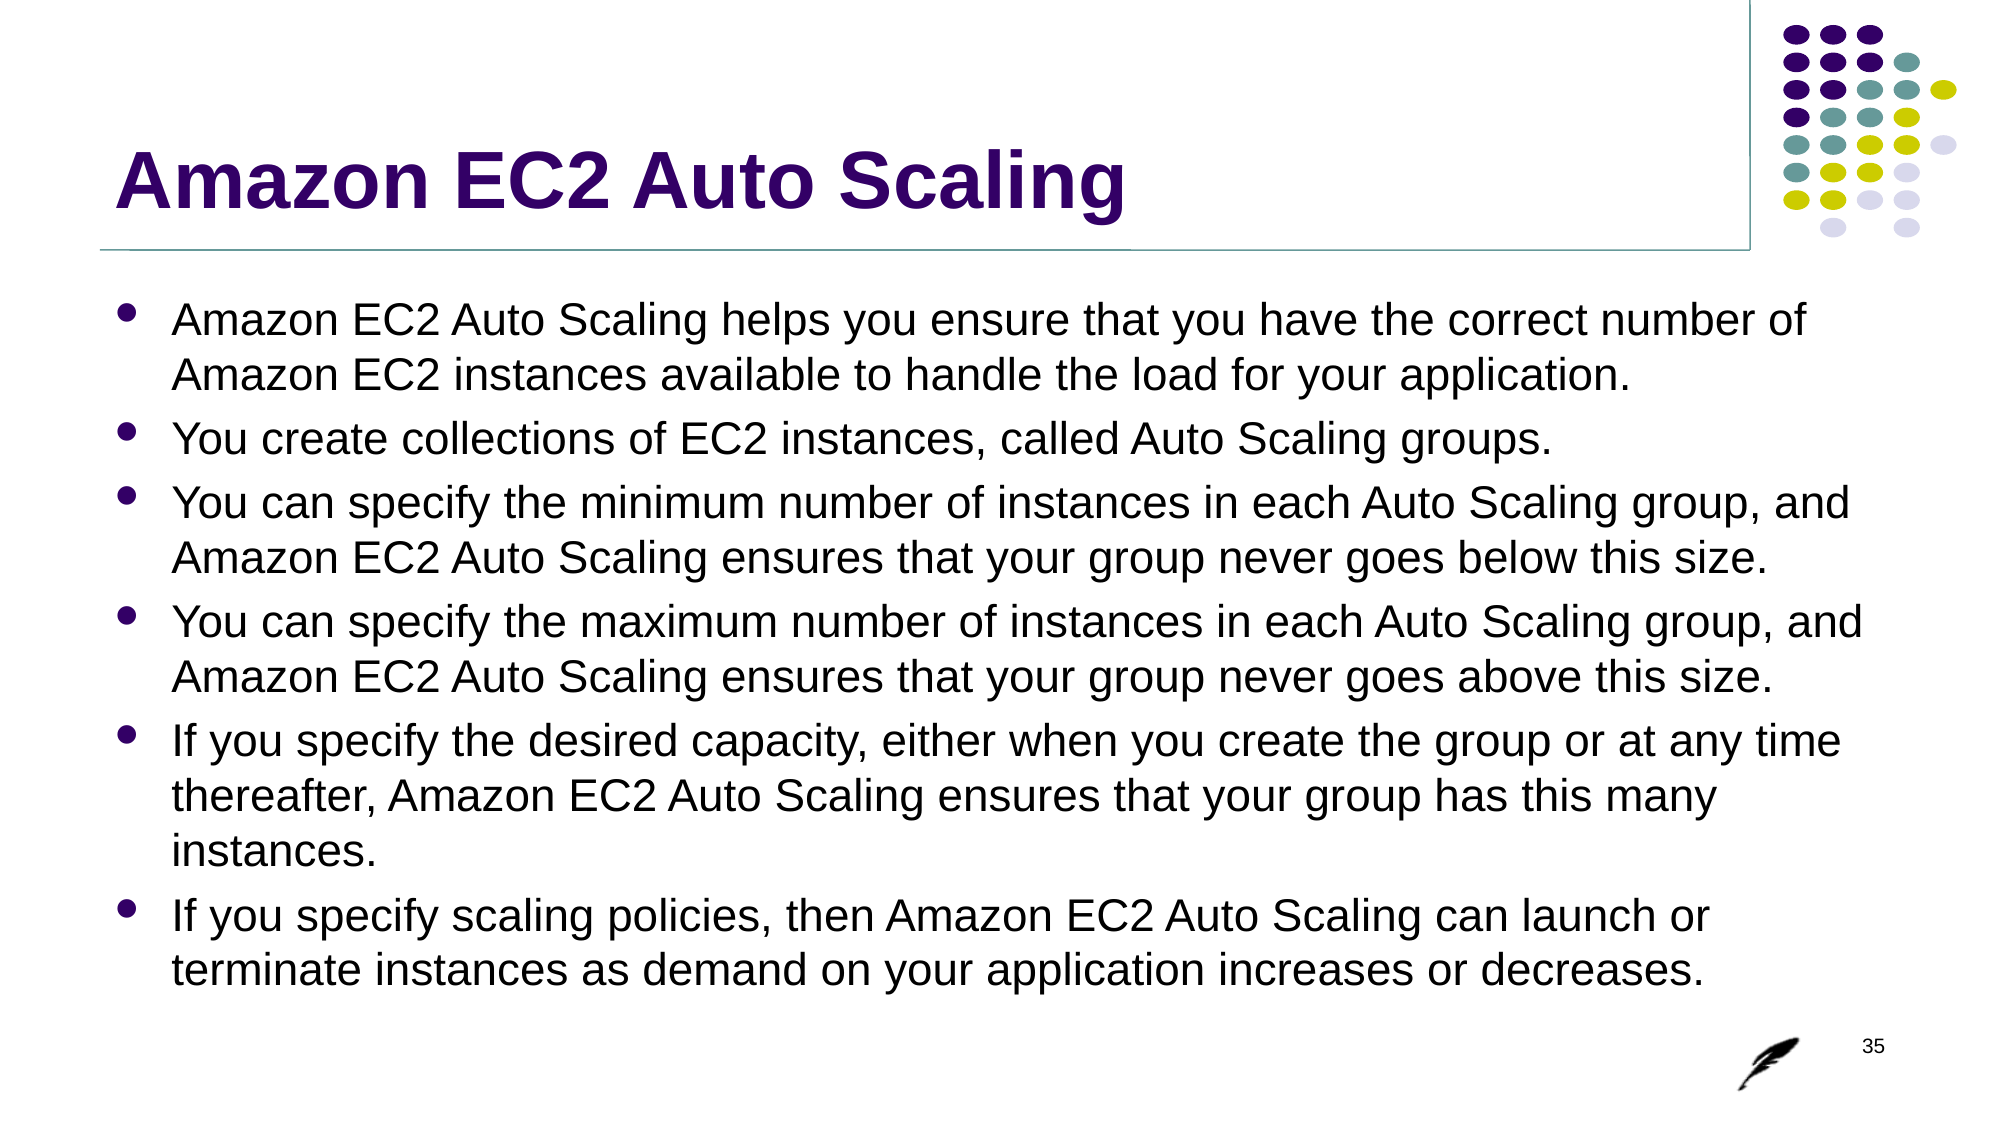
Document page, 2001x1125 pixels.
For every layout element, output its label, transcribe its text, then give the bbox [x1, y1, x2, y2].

slide_number 35 [1433, 1025, 1900, 1100]
list Amazon EC2 Auto Scaling helps you ensure that you have the correct number of Amazon EC2 instances available to handle the load for your application. You create collections of EC2 instances, called Auto Scaling groups. You can specify the minimum number of instances in each Auto Scaling group, and Amazon EC2 Auto Scaling ensures that your group never goes below this size. You can specify the maximum number of instances in each Auto Scaling group, and Amazon EC2 Auto Scaling ensures that your group never goes above this size. If you specify the desired capacity, either when you create the group or at any time thereafter, Amazon EC2 Auto Scaling ensures that your group has this many instances. If you specify scaling policies, then Amazon EC2 Auto Scaling can launch or terminate instances as demand on your application increases or decreases. [99, 282, 1900, 1006]
title Amazon EC2 Auto Scaling [99, 20, 1750, 233]
